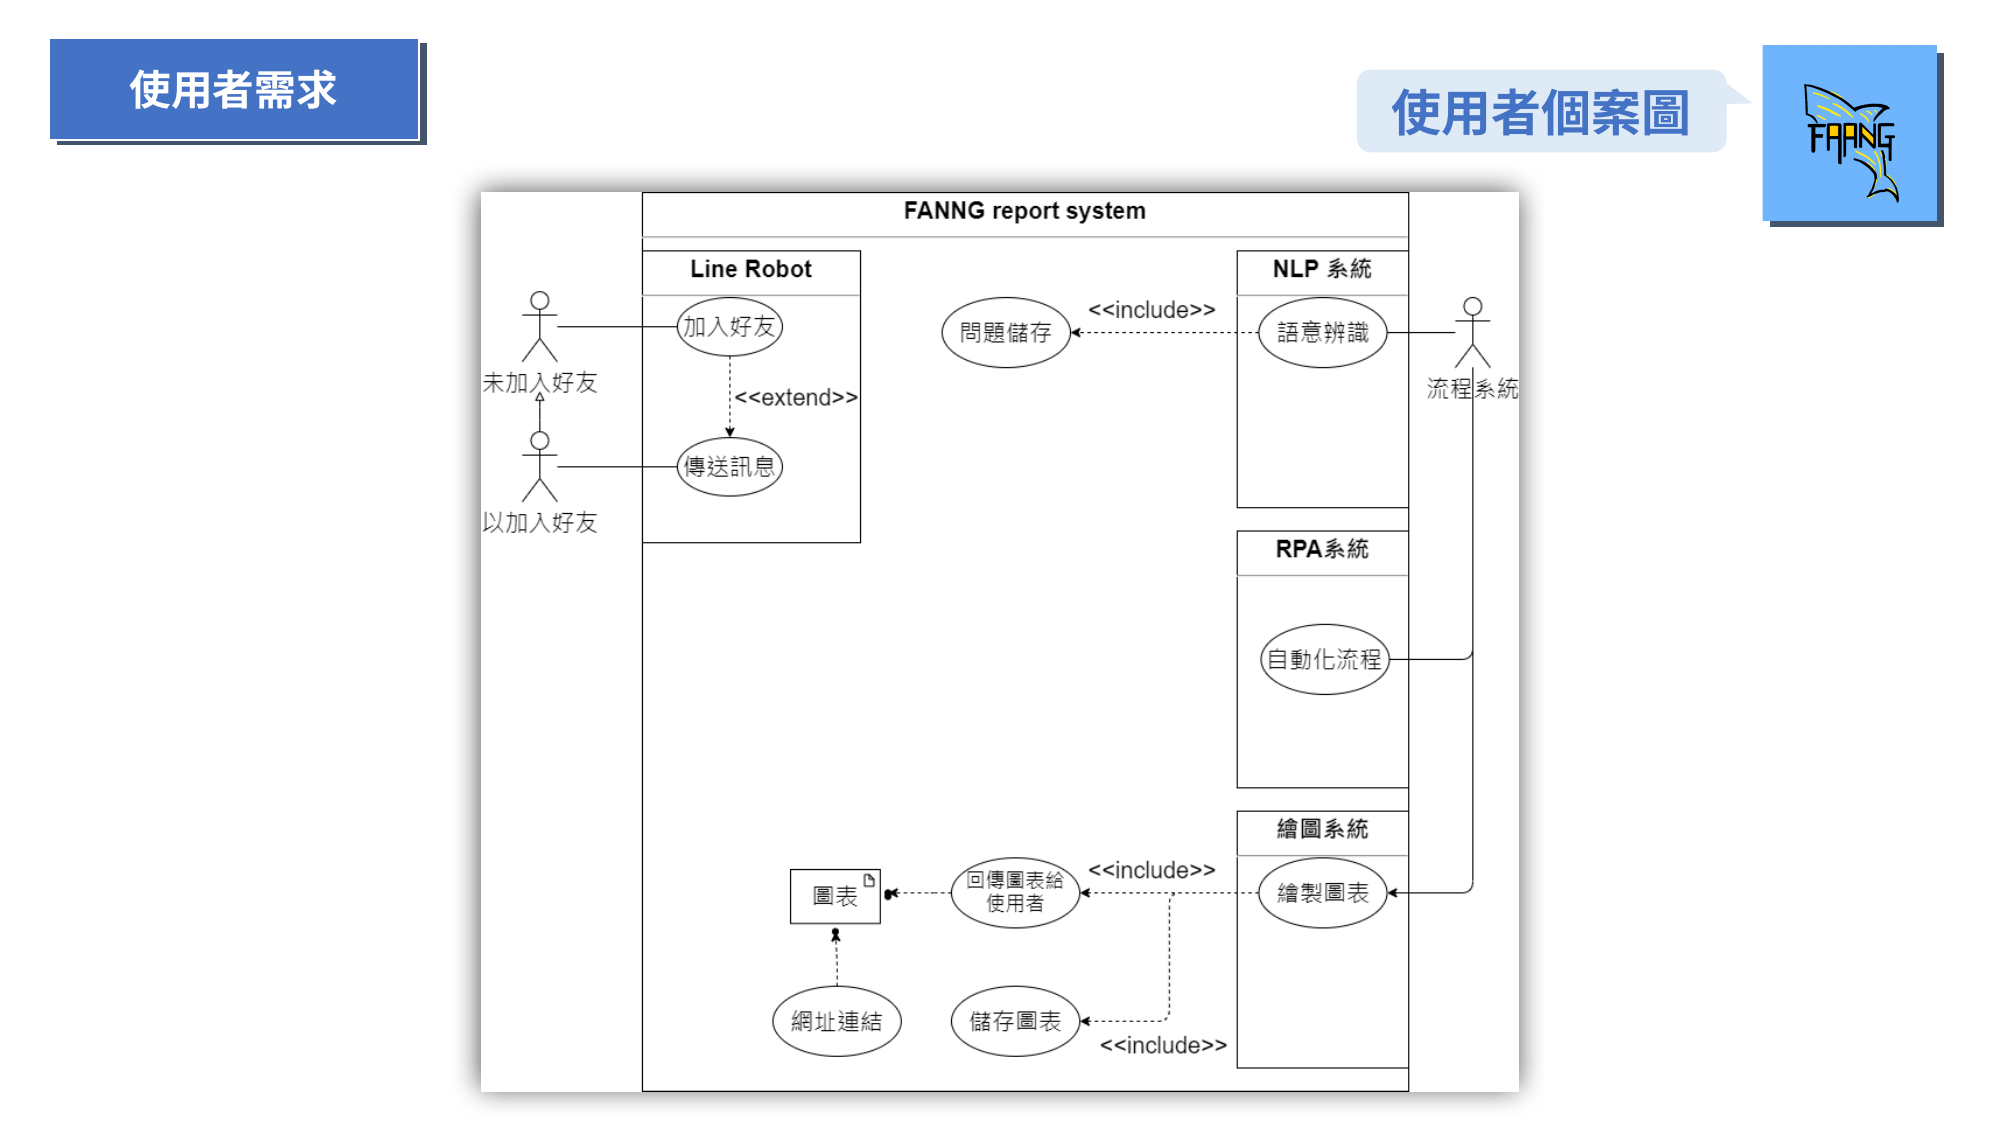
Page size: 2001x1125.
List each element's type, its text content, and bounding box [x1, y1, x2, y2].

text_box 使用者個案圖 [1356, 69, 1753, 153]
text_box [1762, 45, 1945, 227]
picture [481, 192, 1519, 1092]
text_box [49, 37, 427, 146]
